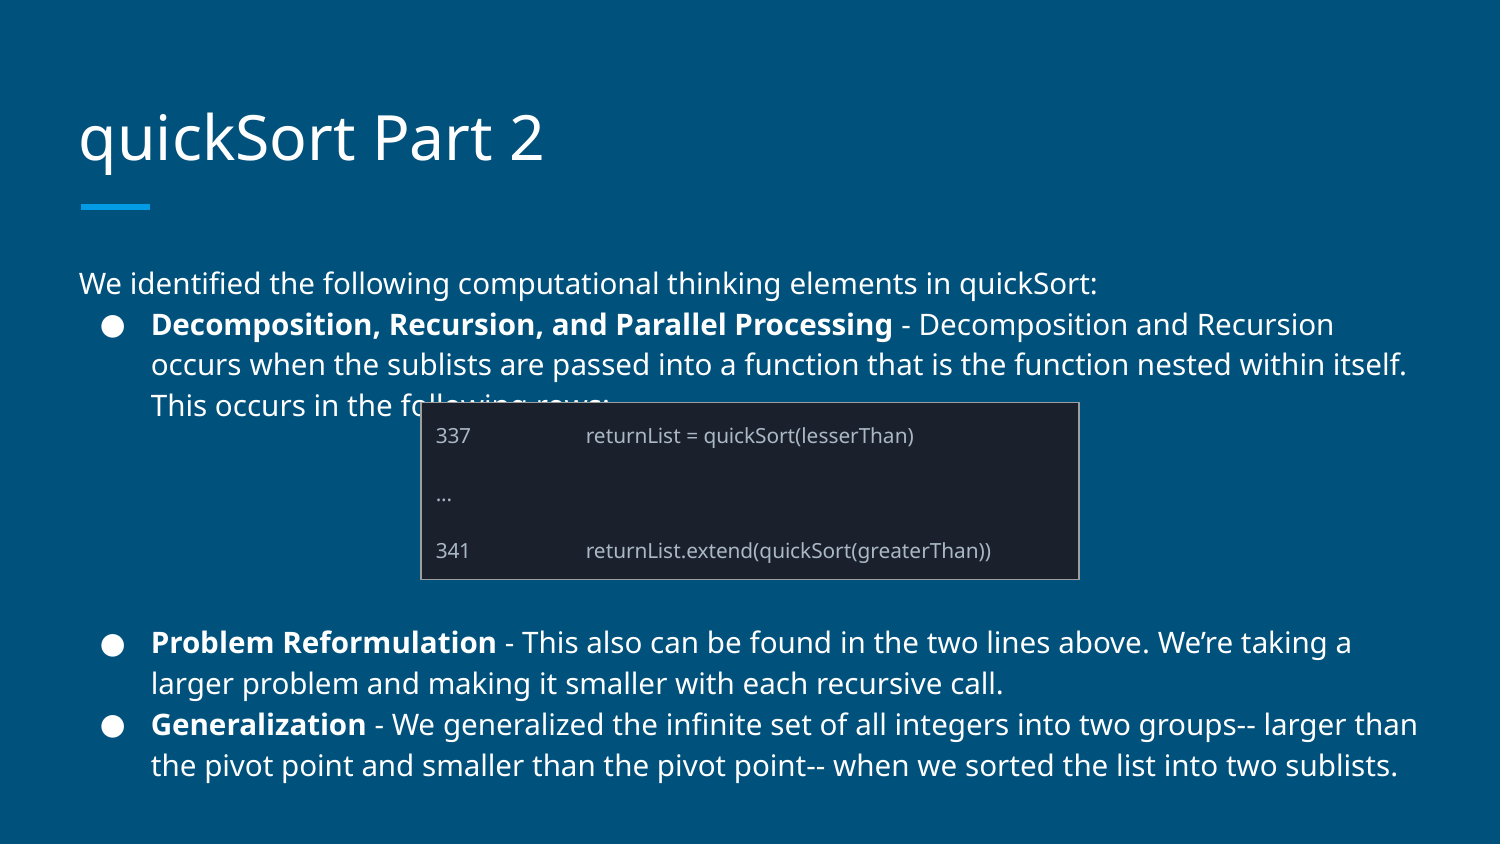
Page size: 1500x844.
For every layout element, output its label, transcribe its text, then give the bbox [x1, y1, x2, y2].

list We identified the following computational thinking elements in quickSort: Decomposition, Recursion, and Parallel Processing - Decomposition and Recursion occurs when the sublists are passed into a function that is the function nested within itself. This occurs in the following rows: Problem Reformulation - This also can be found in the two lines above. We’re taking a larger problem and making it smaller with each recursive call. Generalization - We generalized the infinite set of all integers into two groups-- larger than the pivot point and smaller than the pivot point-- when we sorted the list into two sublists. [63, 244, 1437, 804]
title quickSort Part 2 [63, 75, 1437, 188]
table_header 337 returnList = quickSort(lesserThan) ... 341 returnList.extend(quickSort(greaterThan)) [422, 403, 1078, 579]
